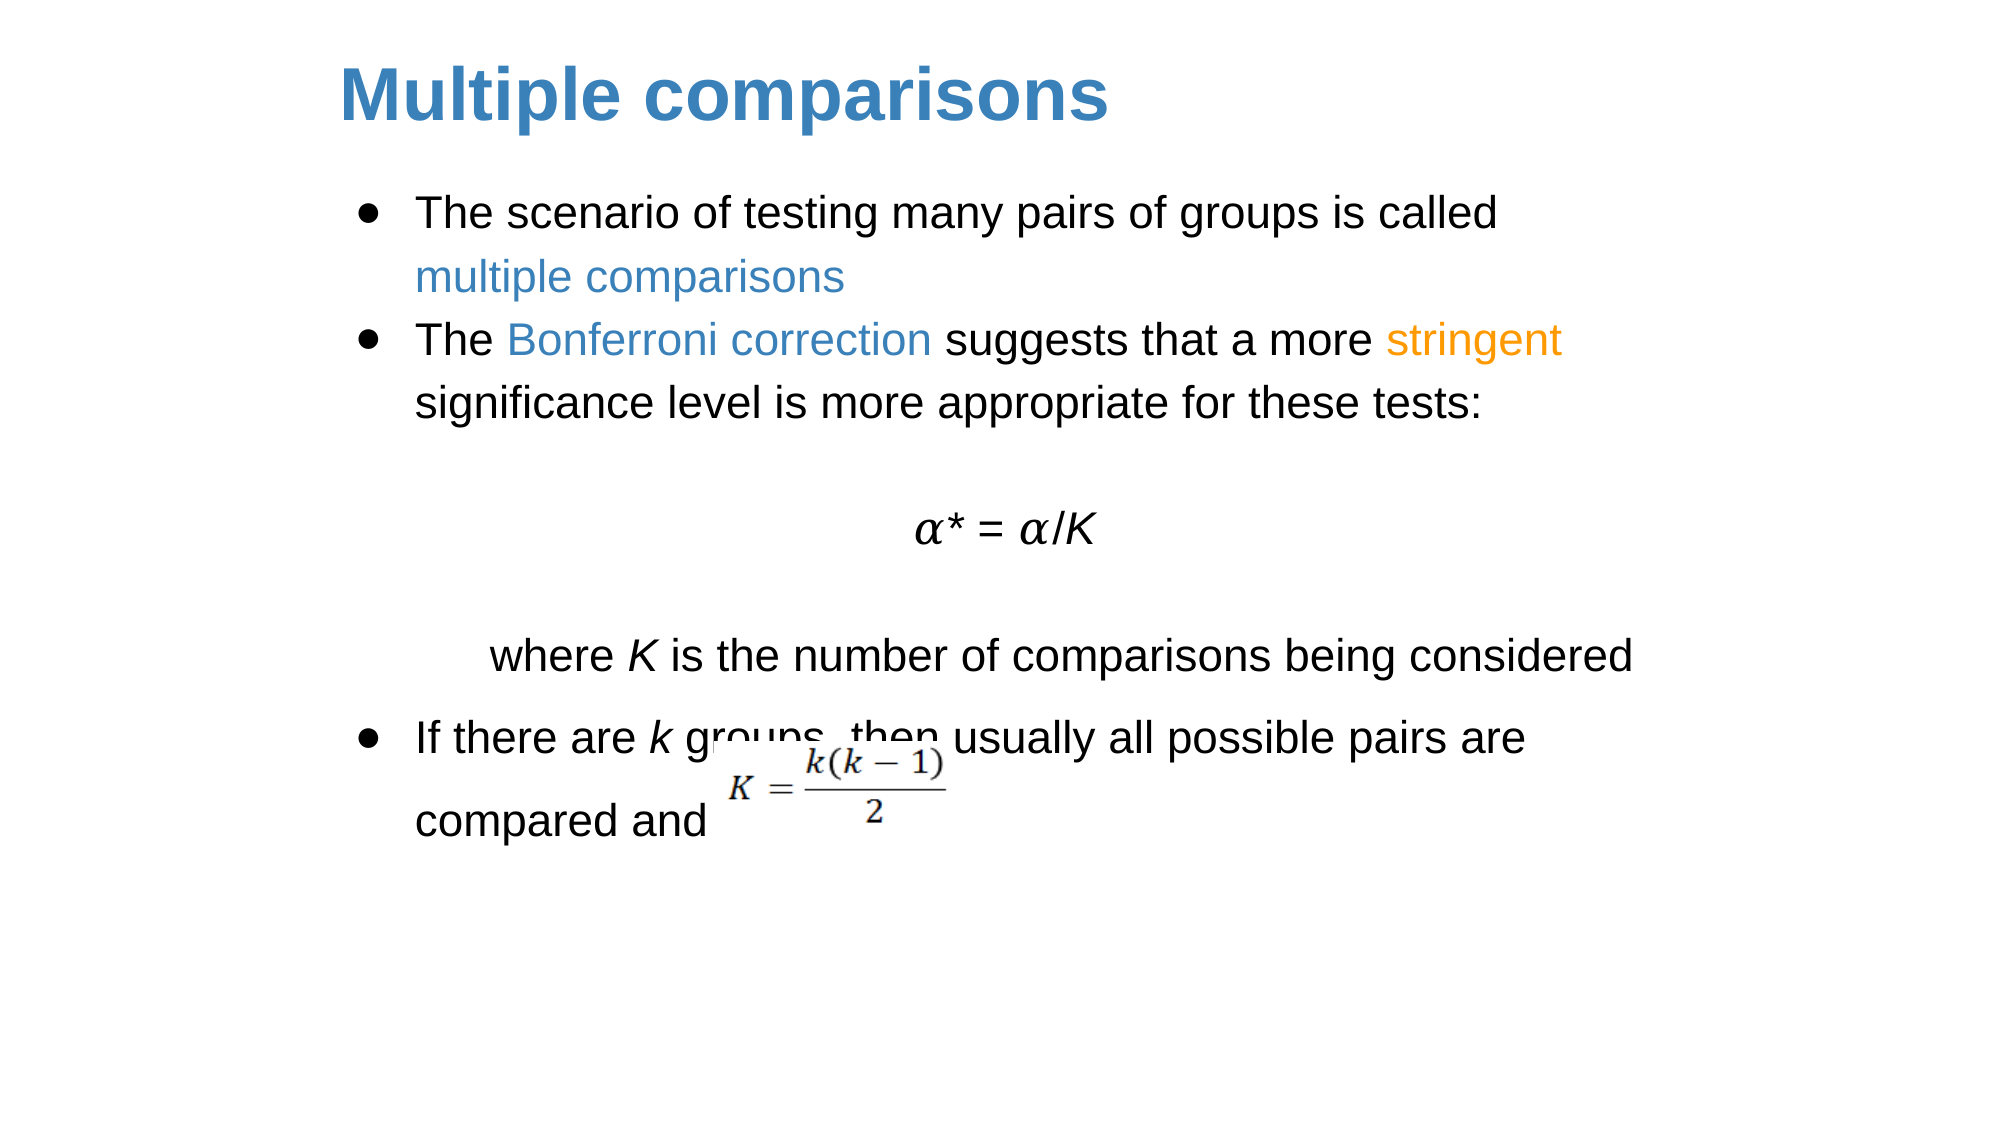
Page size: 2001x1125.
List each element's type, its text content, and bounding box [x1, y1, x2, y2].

text_box Multiple comparisons [324, 34, 1675, 150]
text_box The scenario of testing many pairs of groups is called multiple comparisons The Bonferroni correction suggests that a more stringent significance level is more appropriate for these tests: 𝛼* = 𝛼/K where K is the number of comparisons being considered If there are k groups, then usually all possible pairs are compared and [324, 159, 1683, 1076]
picture [714, 741, 952, 837]
